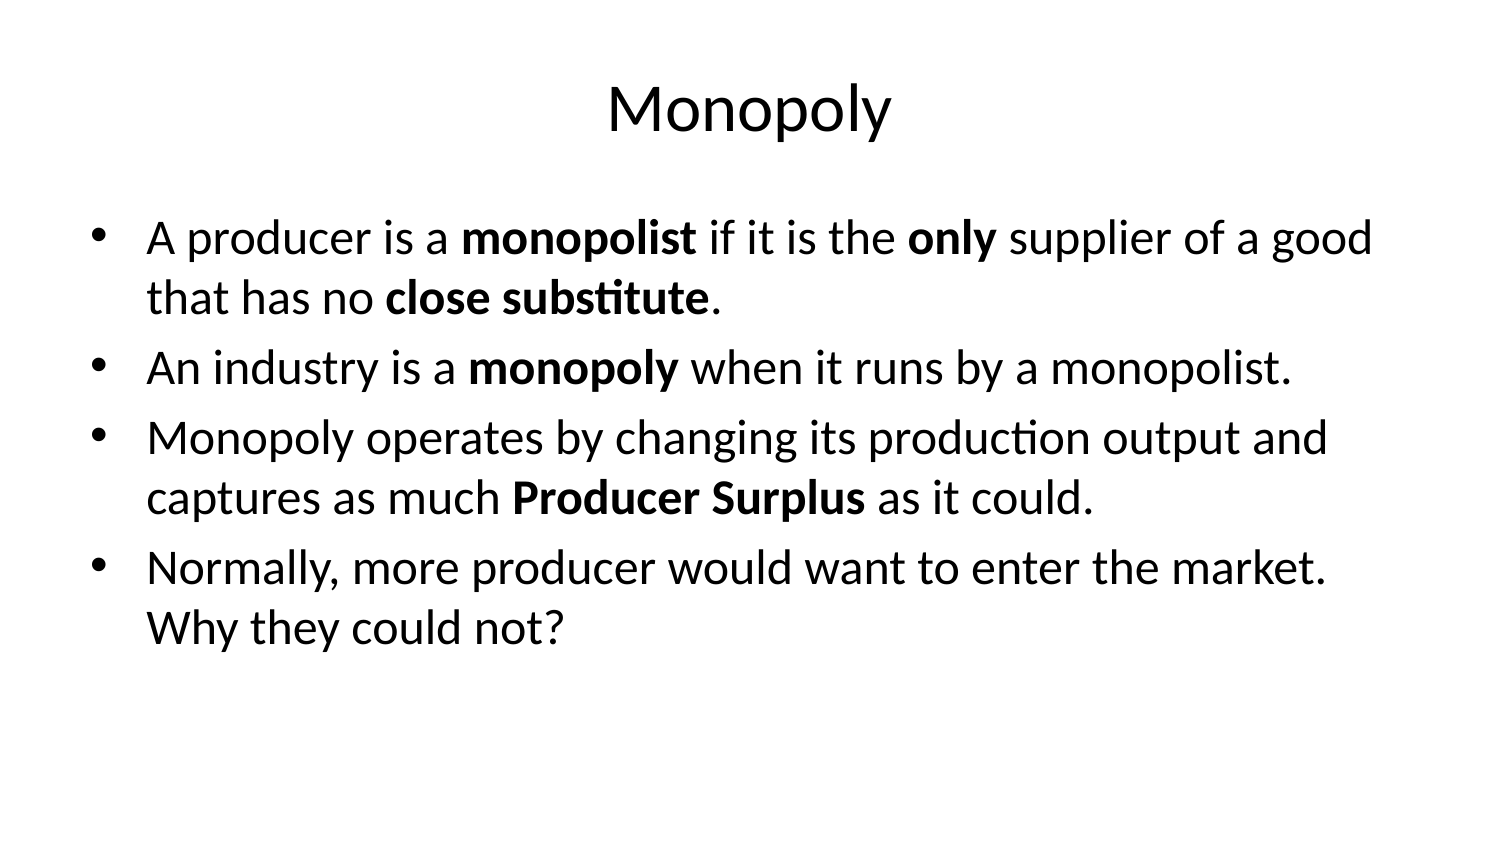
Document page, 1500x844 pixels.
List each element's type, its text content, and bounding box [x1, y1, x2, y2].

title Monopoly [75, 33, 1425, 175]
list A producer is a monopolist if it is the only supplier of a good that has no close substitute. An industry is a monopoly when it runs by a monopolist. Monopoly operates by changing its production output and captures as much Producer Surplus as it could. Normally, more producer would want to enter the market. Why they could not? [75, 196, 1425, 754]
